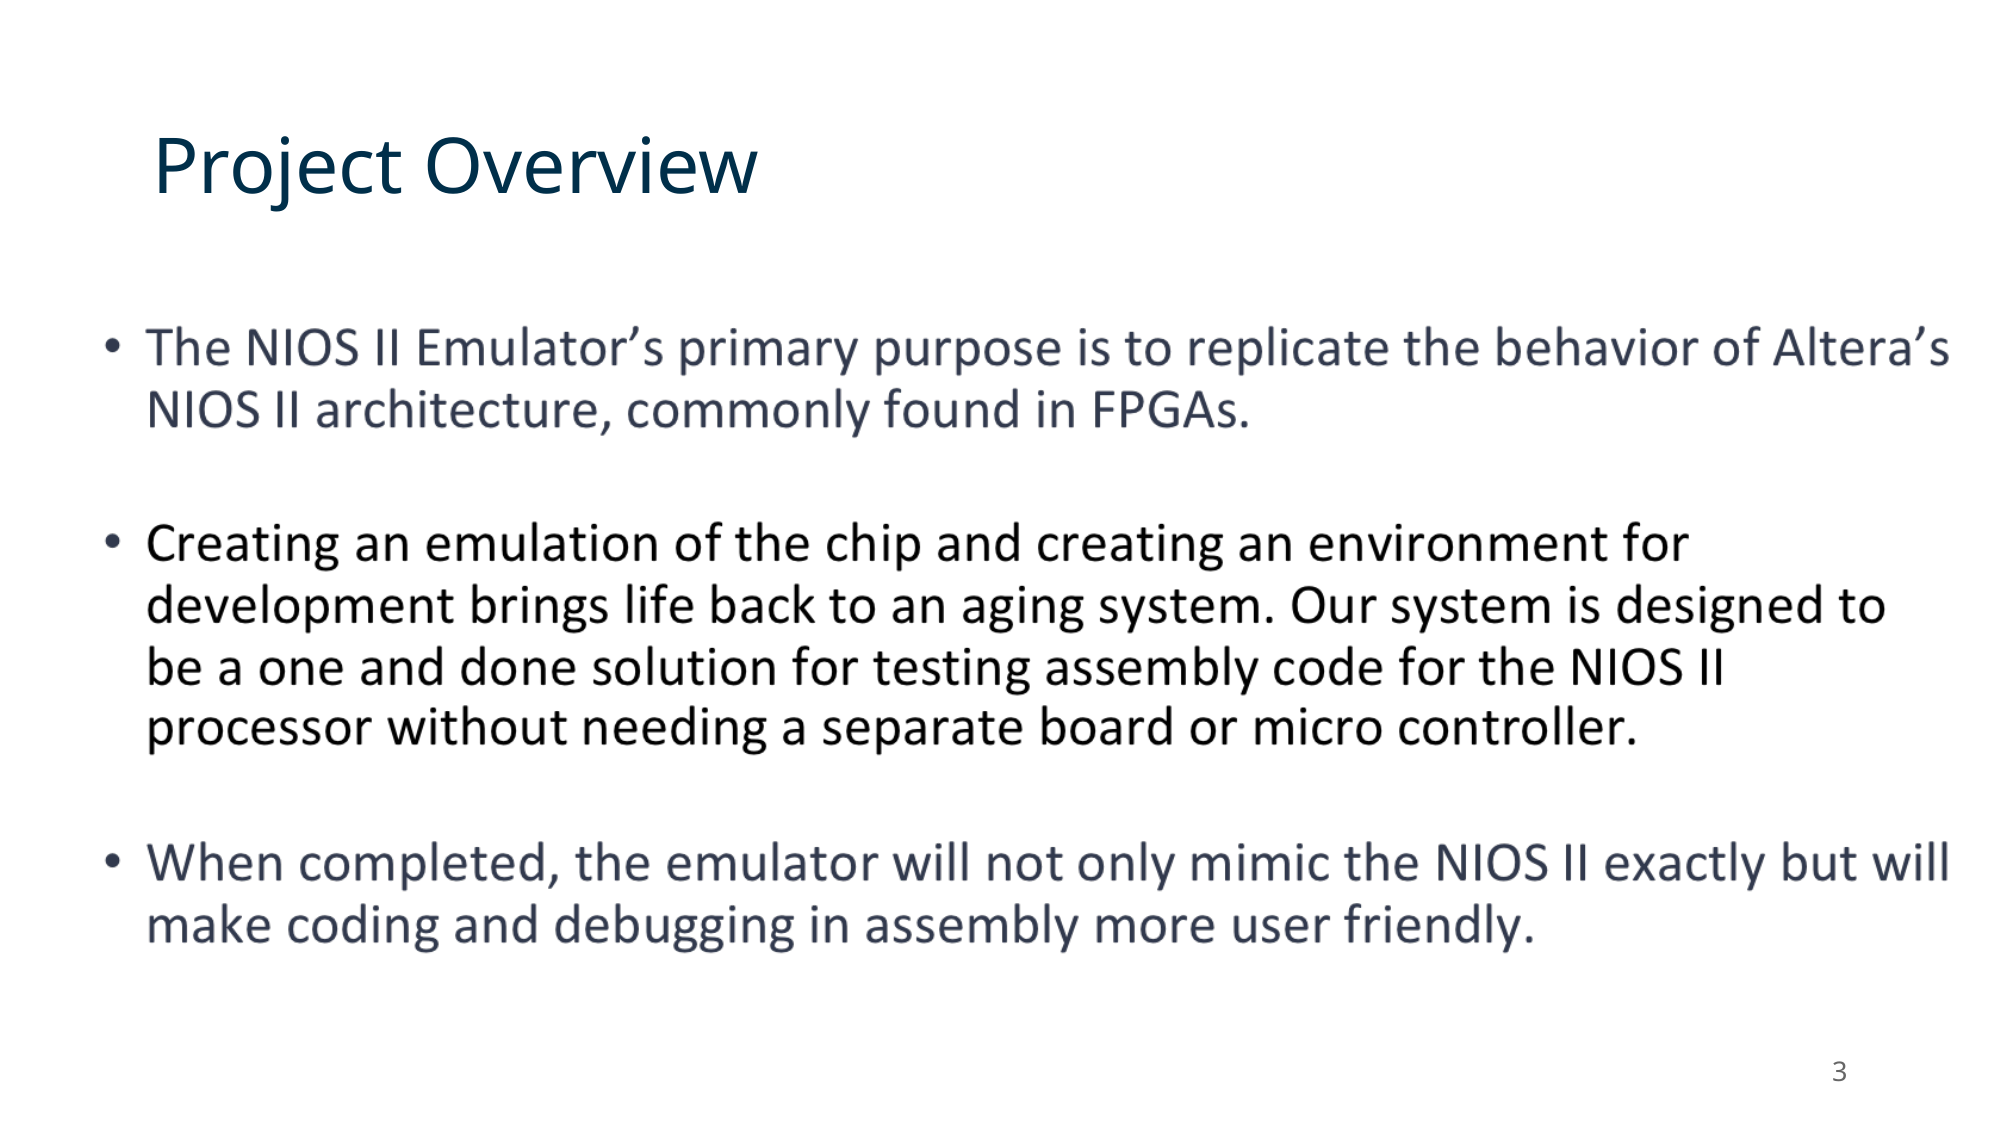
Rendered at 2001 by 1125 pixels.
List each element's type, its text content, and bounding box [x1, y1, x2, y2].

picture [0, 295, 2000, 1125]
title Project Overview [137, 59, 1863, 278]
